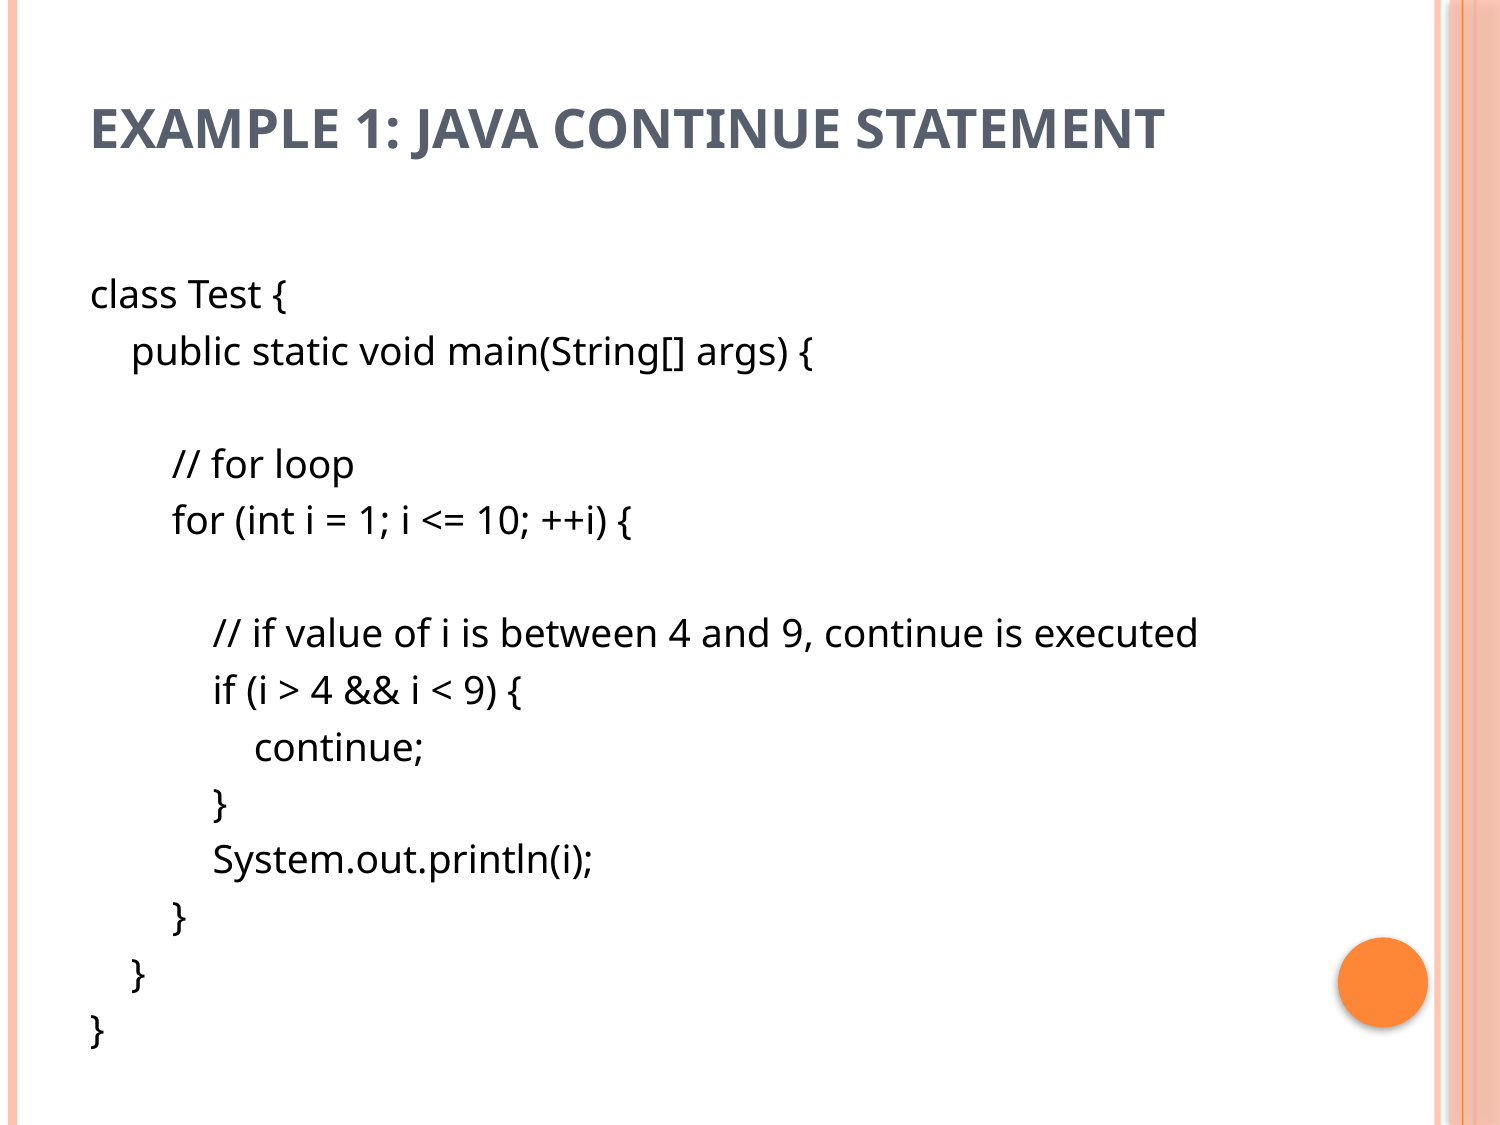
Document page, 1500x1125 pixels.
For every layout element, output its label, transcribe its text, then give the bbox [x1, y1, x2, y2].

title Example 1: Java continue statement [75, 45, 1300, 233]
list class Test { public static void main(String[] args) { // for loop for (int i = 1; i <= 10; ++i) { // if value of i is between 4 and 9, continue is executed if (i > 4 && i < 9) { continue; } System.out.println(i); } } } [75, 262, 1300, 1062]
